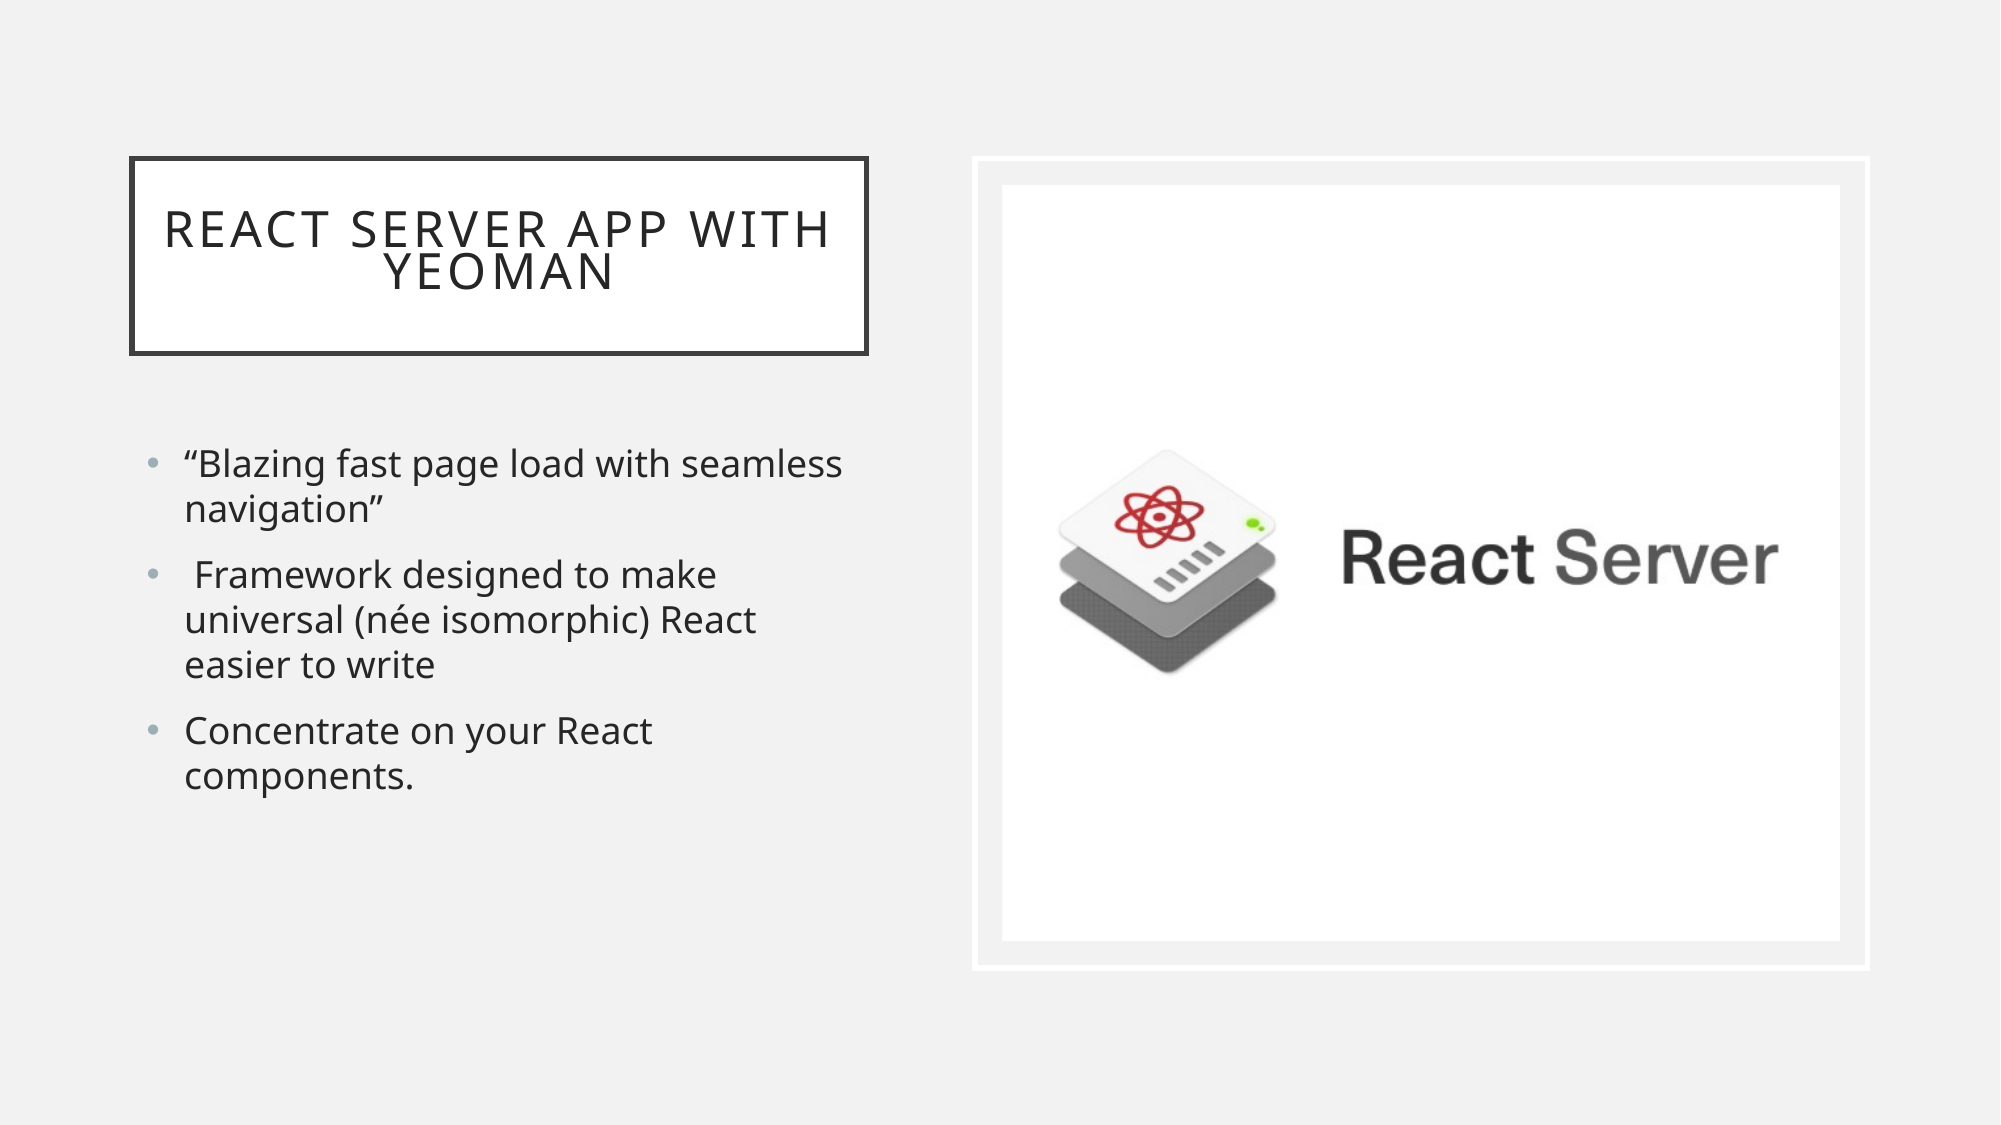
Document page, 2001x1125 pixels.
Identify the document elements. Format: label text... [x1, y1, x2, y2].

title React server app with yeoman [129, 156, 869, 356]
list “Blazing fast page load with seamless navigation” Framework designed to make universal (née isomorphic) React easier to write Concentrate on your React components. [131, 432, 869, 968]
picture [1028, 313, 1814, 814]
text_box [974, 157, 1868, 969]
text_box [1001, 184, 1841, 942]
